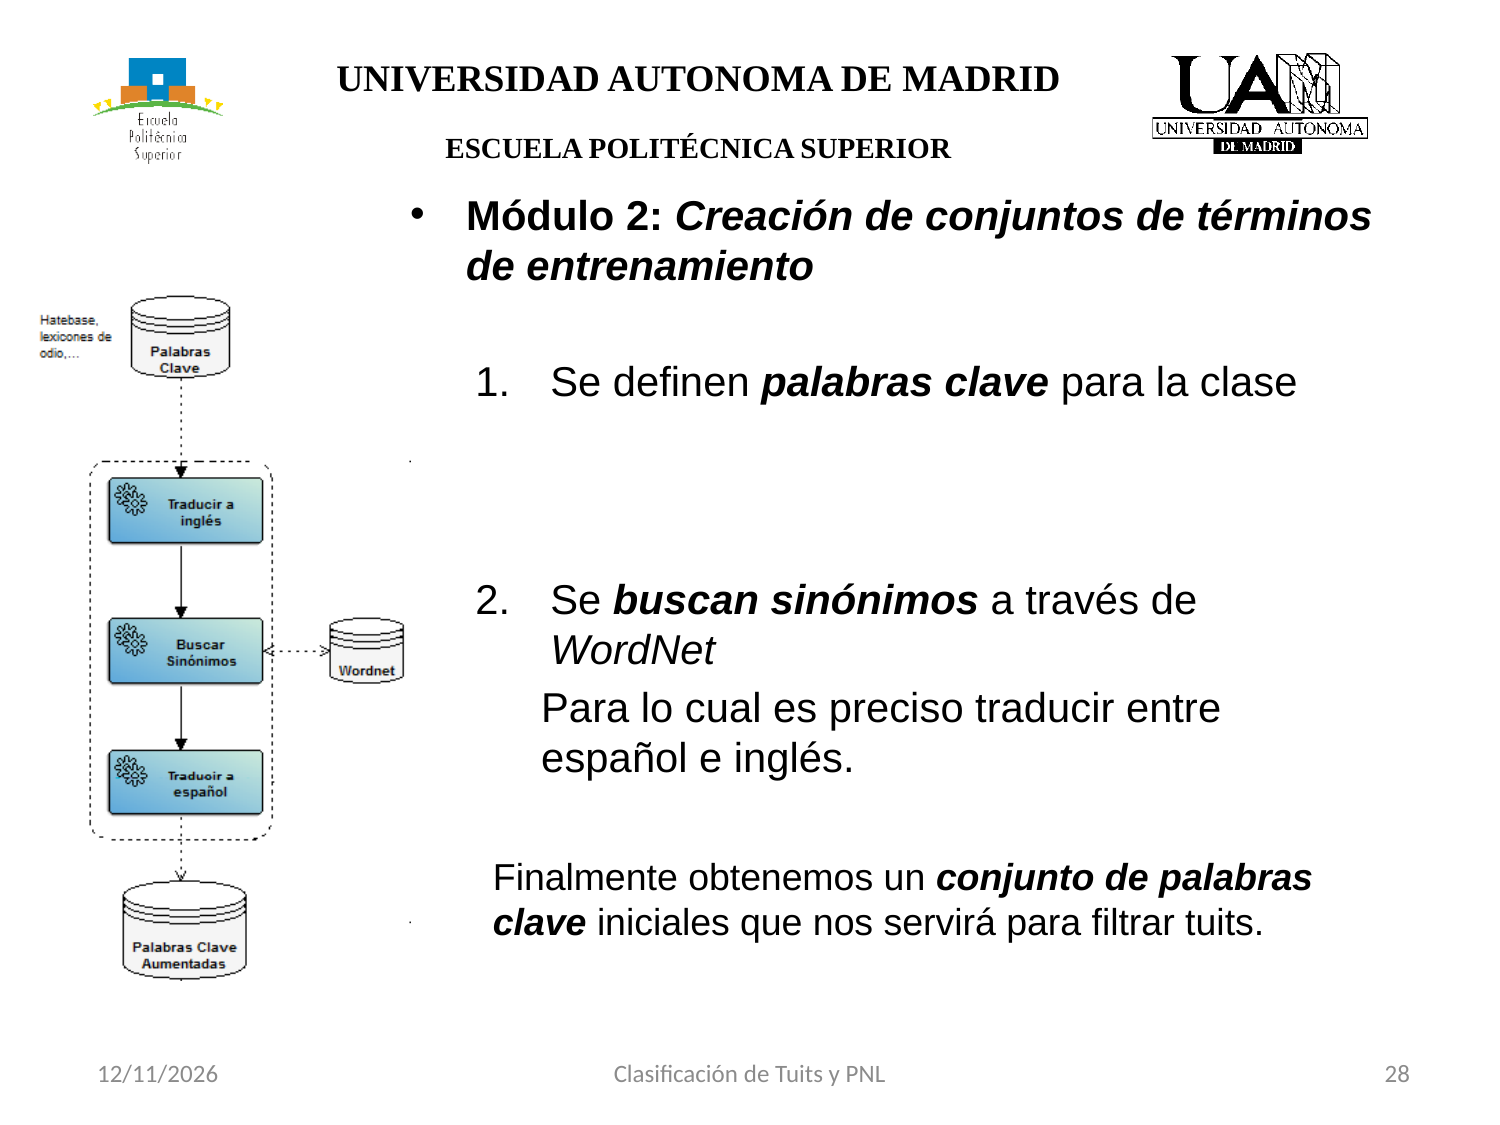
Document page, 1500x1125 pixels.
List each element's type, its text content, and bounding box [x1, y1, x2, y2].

slide_number 28 [1074, 1042, 1425, 1103]
text_box Finalmente obtenemos un conjunto de palabras clave iniciales que nos servirá para filtrar tuits. [478, 845, 1388, 951]
footer Clasificación de Tuits y PNL [512, 1042, 988, 1103]
picture [1148, 46, 1372, 164]
picture [93, 58, 223, 164]
picture [153, 75, 163, 84]
list Módulo 2: Creación de conjuntos de términos de entrenamiento Se definen palabras clave para la clase Se buscan sinónimos a través de WordNet Para lo cual es preciso traducir entre español e inglés. [394, 180, 1389, 924]
picture [29, 278, 411, 981]
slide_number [82, 1042, 432, 1103]
